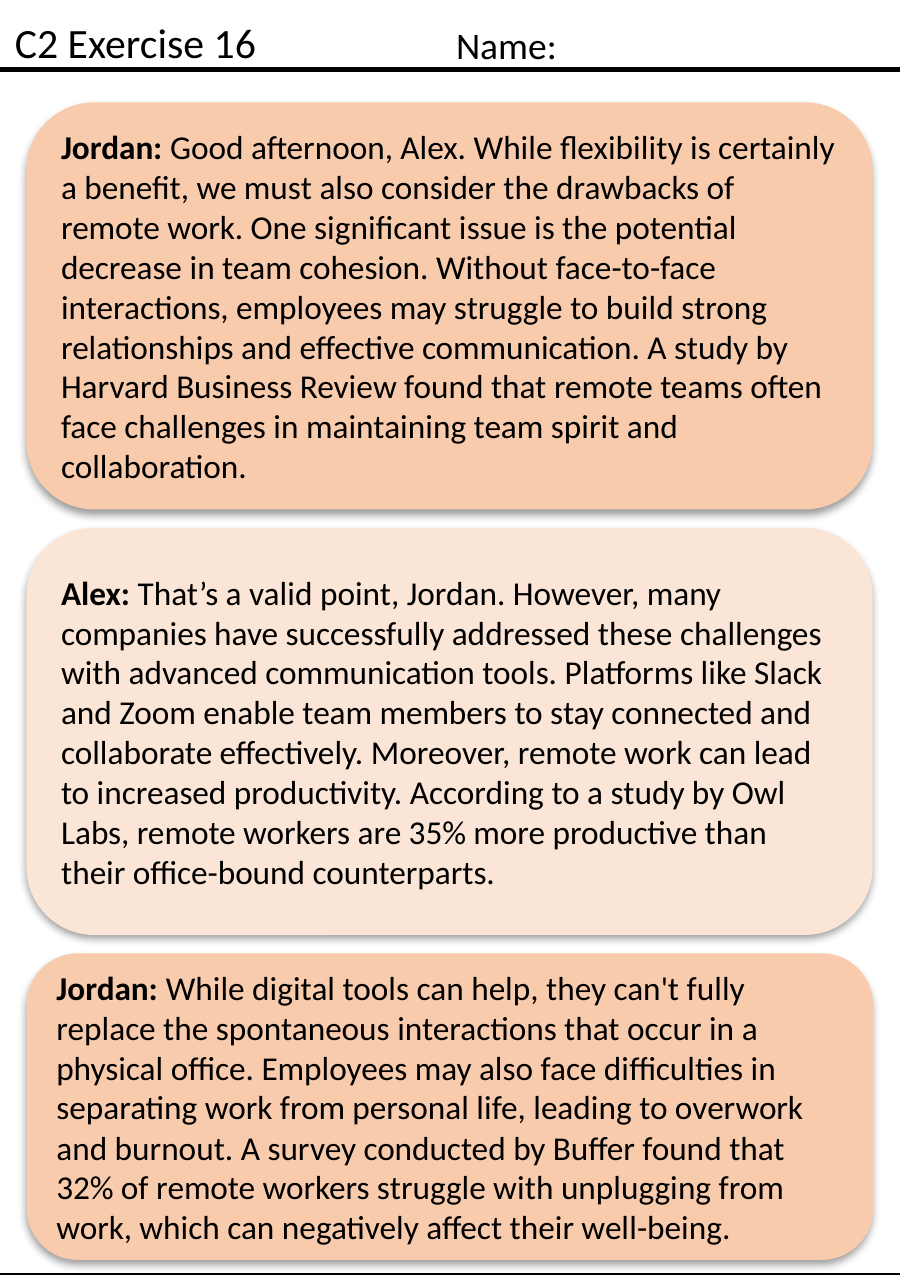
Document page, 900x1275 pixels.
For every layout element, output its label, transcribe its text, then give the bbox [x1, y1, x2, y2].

text_box Jordan: Good afternoon, Alex. While flexibility is certainly a benefit, we must also consider the drawbacks of remote work. One significant issue is the potential decrease in team cohesion. Without face-to-face interactions, employees may struggle to build strong relationships and effective communication. A study by Harvard Business Review found that remote teams often face challenges in maintaining team spirit and collaboration. [25, 101, 874, 511]
text_box Alex: That’s a valid point, Jordan. However, many companies have successfully addressed these challenges with advanced communication tools. Platforms like Slack and Zoom enable team members to stay connected and collaborate effectively. Moreover, remote work can lead to increased productivity. According to a study by Owl Labs, remote workers are 35% more productive than their office-bound counterparts. [25, 526, 874, 937]
text_box Jordan: While digital tools can help, they can't fully replace the spontaneous interactions that occur in a physical office. Employees may also face difficulties in separating work from personal life, leading to overwork and burnout. A survey conducted by Buffer found that 32% of remote workers struggle with unplugging from work, which can negatively affect their well-being. [25, 952, 875, 1261]
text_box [0, 0, 900, 84]
